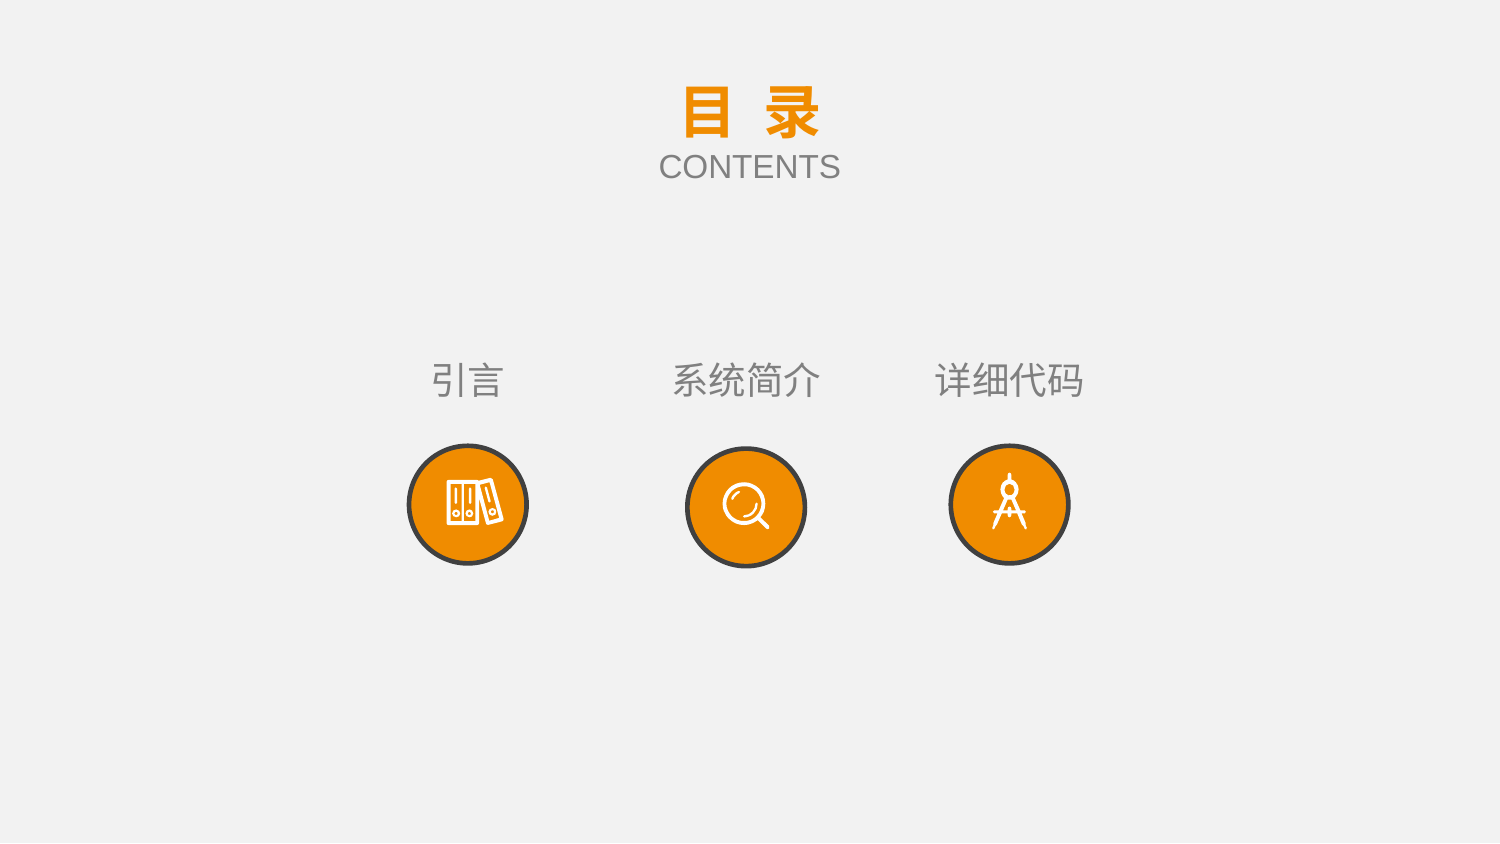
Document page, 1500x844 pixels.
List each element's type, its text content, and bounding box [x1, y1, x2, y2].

text_box 引言 [374, 349, 562, 410]
text_box [992, 472, 1027, 530]
text_box [685, 446, 808, 569]
text_box [948, 443, 1071, 566]
text_box 系统简介 [656, 349, 836, 410]
text_box [446, 477, 504, 526]
text_box [722, 482, 770, 530]
text_box 目 录 CONTENTS [628, 67, 872, 192]
text_box [406, 443, 529, 566]
text_box 详细代码 [919, 349, 1100, 410]
